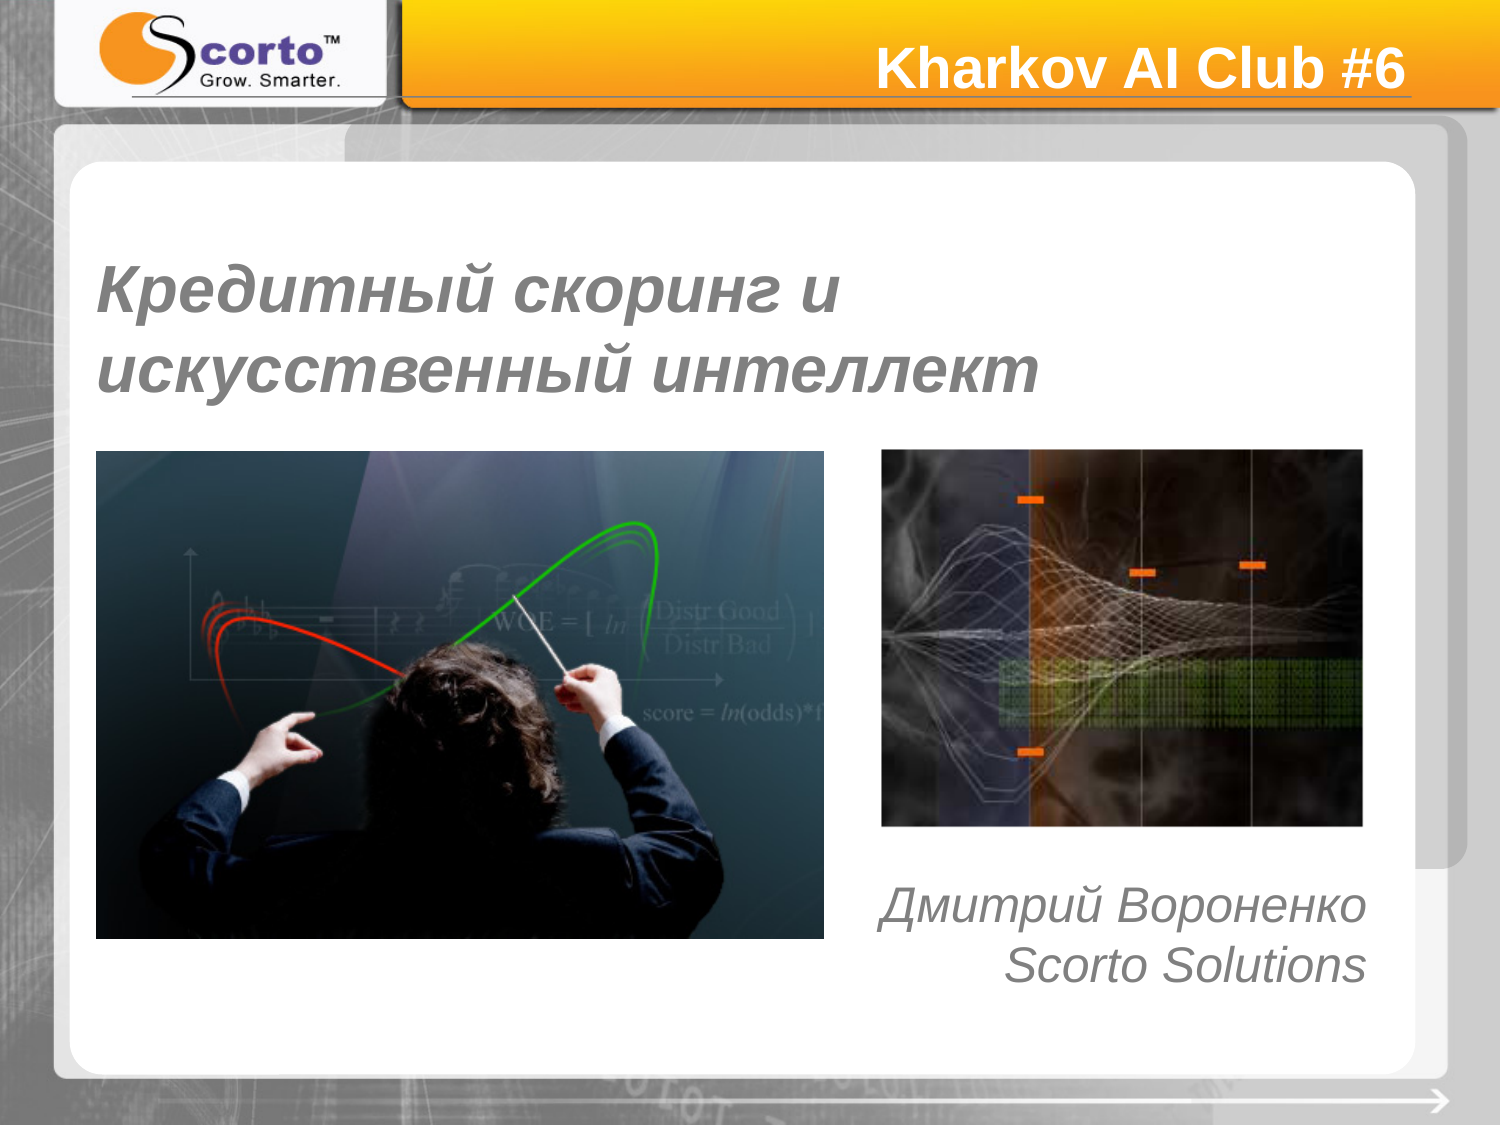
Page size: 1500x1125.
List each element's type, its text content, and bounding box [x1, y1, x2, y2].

text_box [344, 115, 1468, 869]
text_box Кредитный скоринг и искусственный интеллект [81, 238, 1122, 414]
text_box Дмитрий Вороненко Scorto Solutions [786, 945, 1382, 980]
picture [0, 0, 1500, 1125]
text_box Kharkov AI Club #6 [826, 47, 1422, 82]
text_box [69, 161, 1416, 1075]
text_box [246, 11, 1433, 118]
